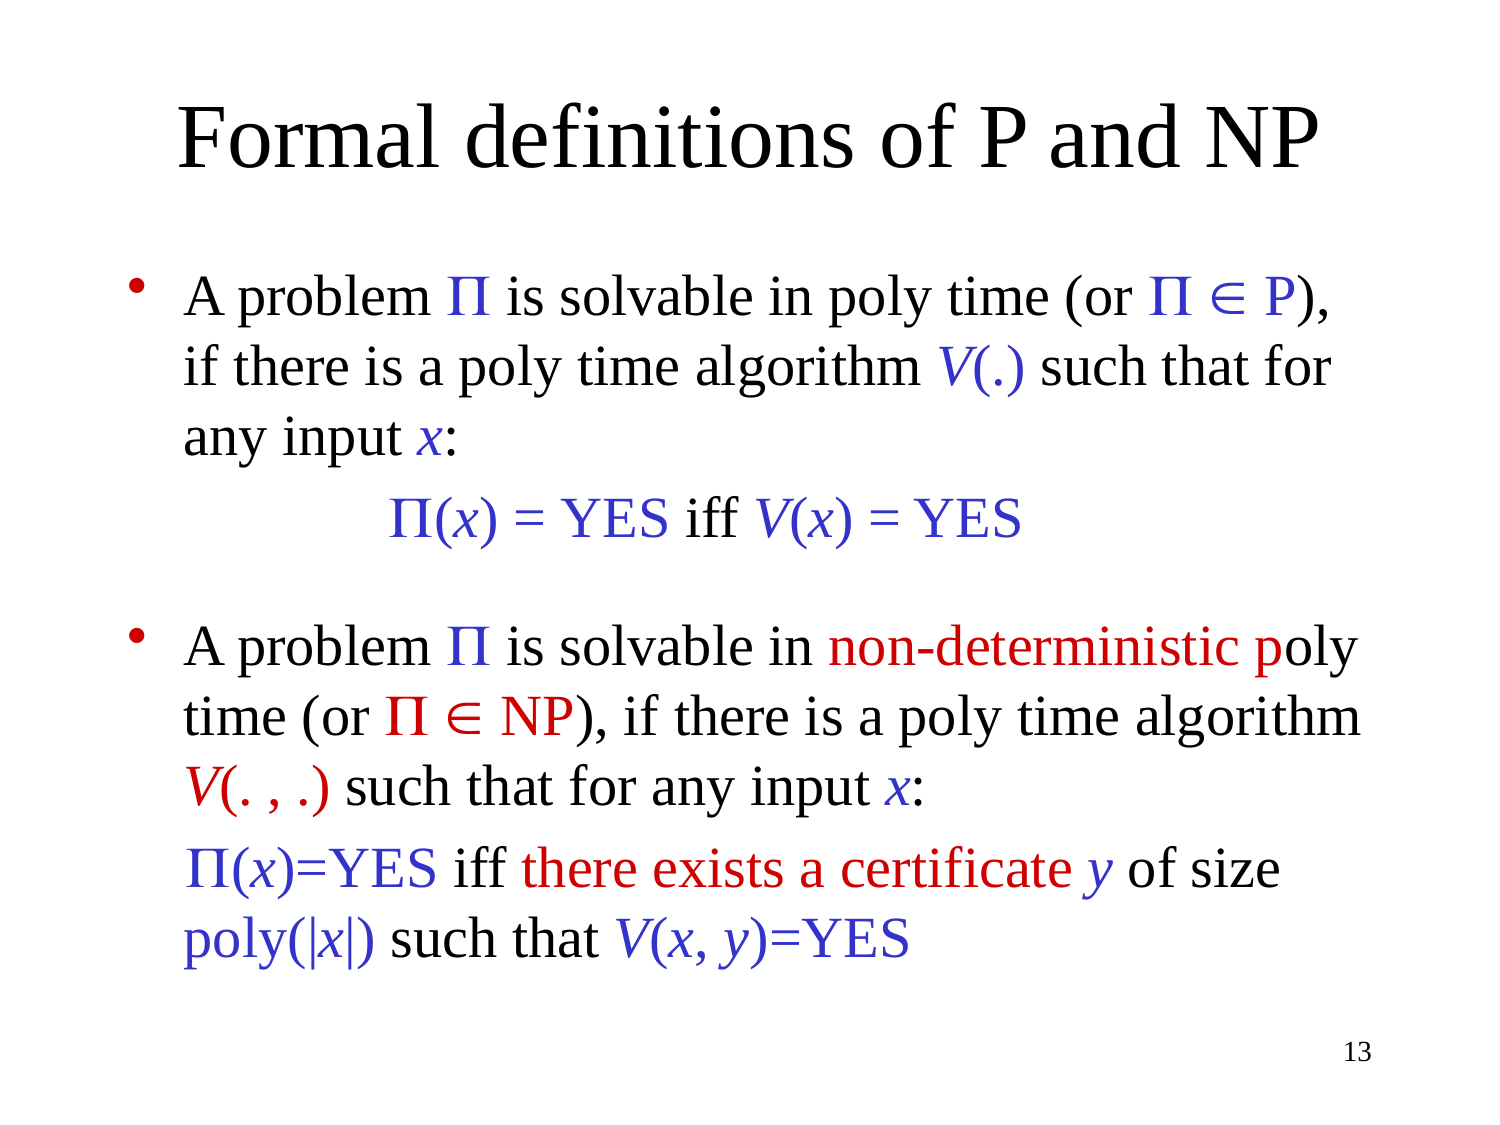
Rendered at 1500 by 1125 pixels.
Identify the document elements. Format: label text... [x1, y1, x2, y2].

list A problem  is solvable in poly time (or   P), if there is a poly time algorithm V(.) such that for any input x: (x) = YES iff V(x) = YES A problem  is solvable in non-deterministic poly time (or   NP), if there is a poly time algorithm V(. , .) such that for any input x: (x)=YES iff there exists a certificate y of size poly(|x|) such that V(x, y)=YES [112, 249, 1388, 1001]
slide_number 13 [1074, 1024, 1388, 1101]
title Formal definitions of P and NP [112, 37, 1388, 226]
